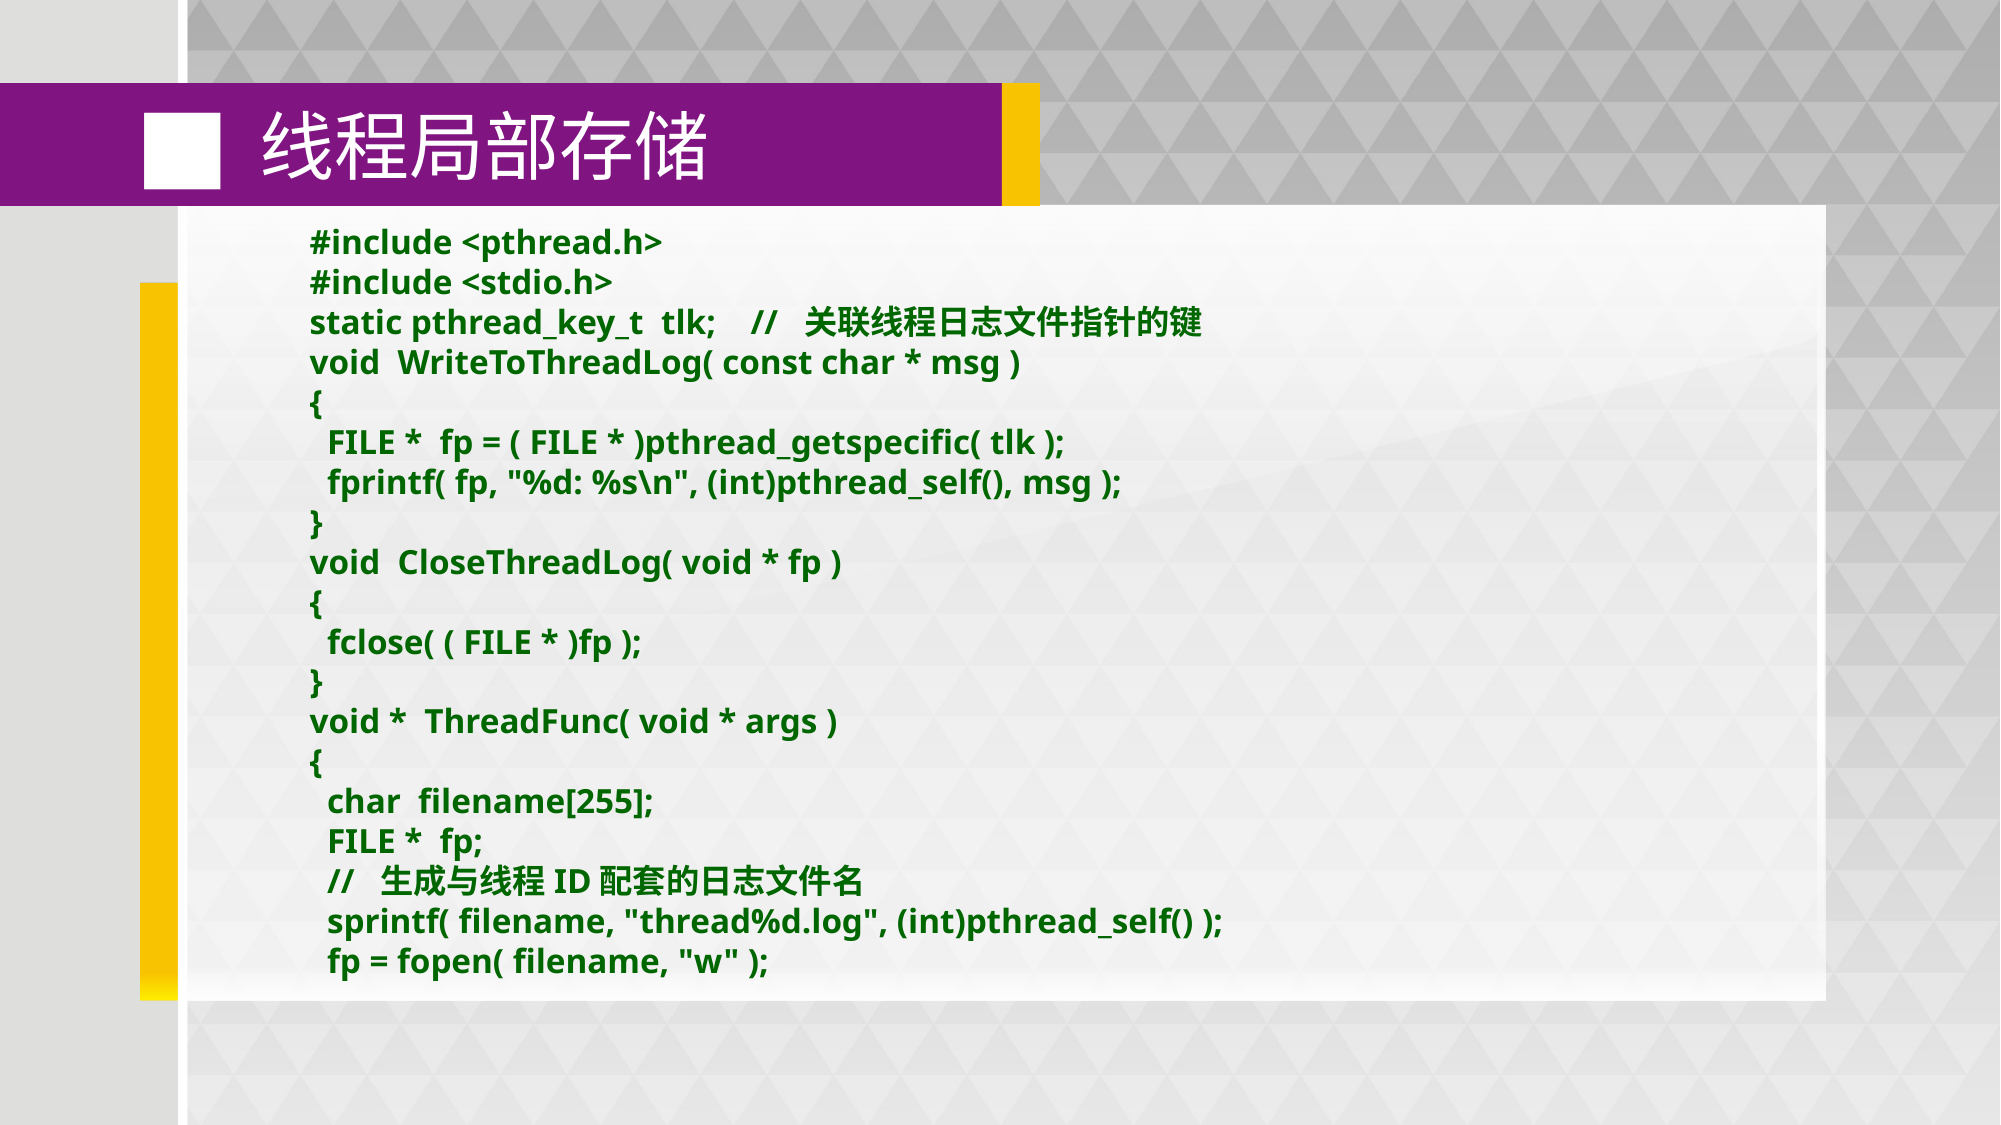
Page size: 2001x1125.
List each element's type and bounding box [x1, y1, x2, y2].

picture [0, 0, 2000, 1125]
text_box [120, 69, 727, 206]
